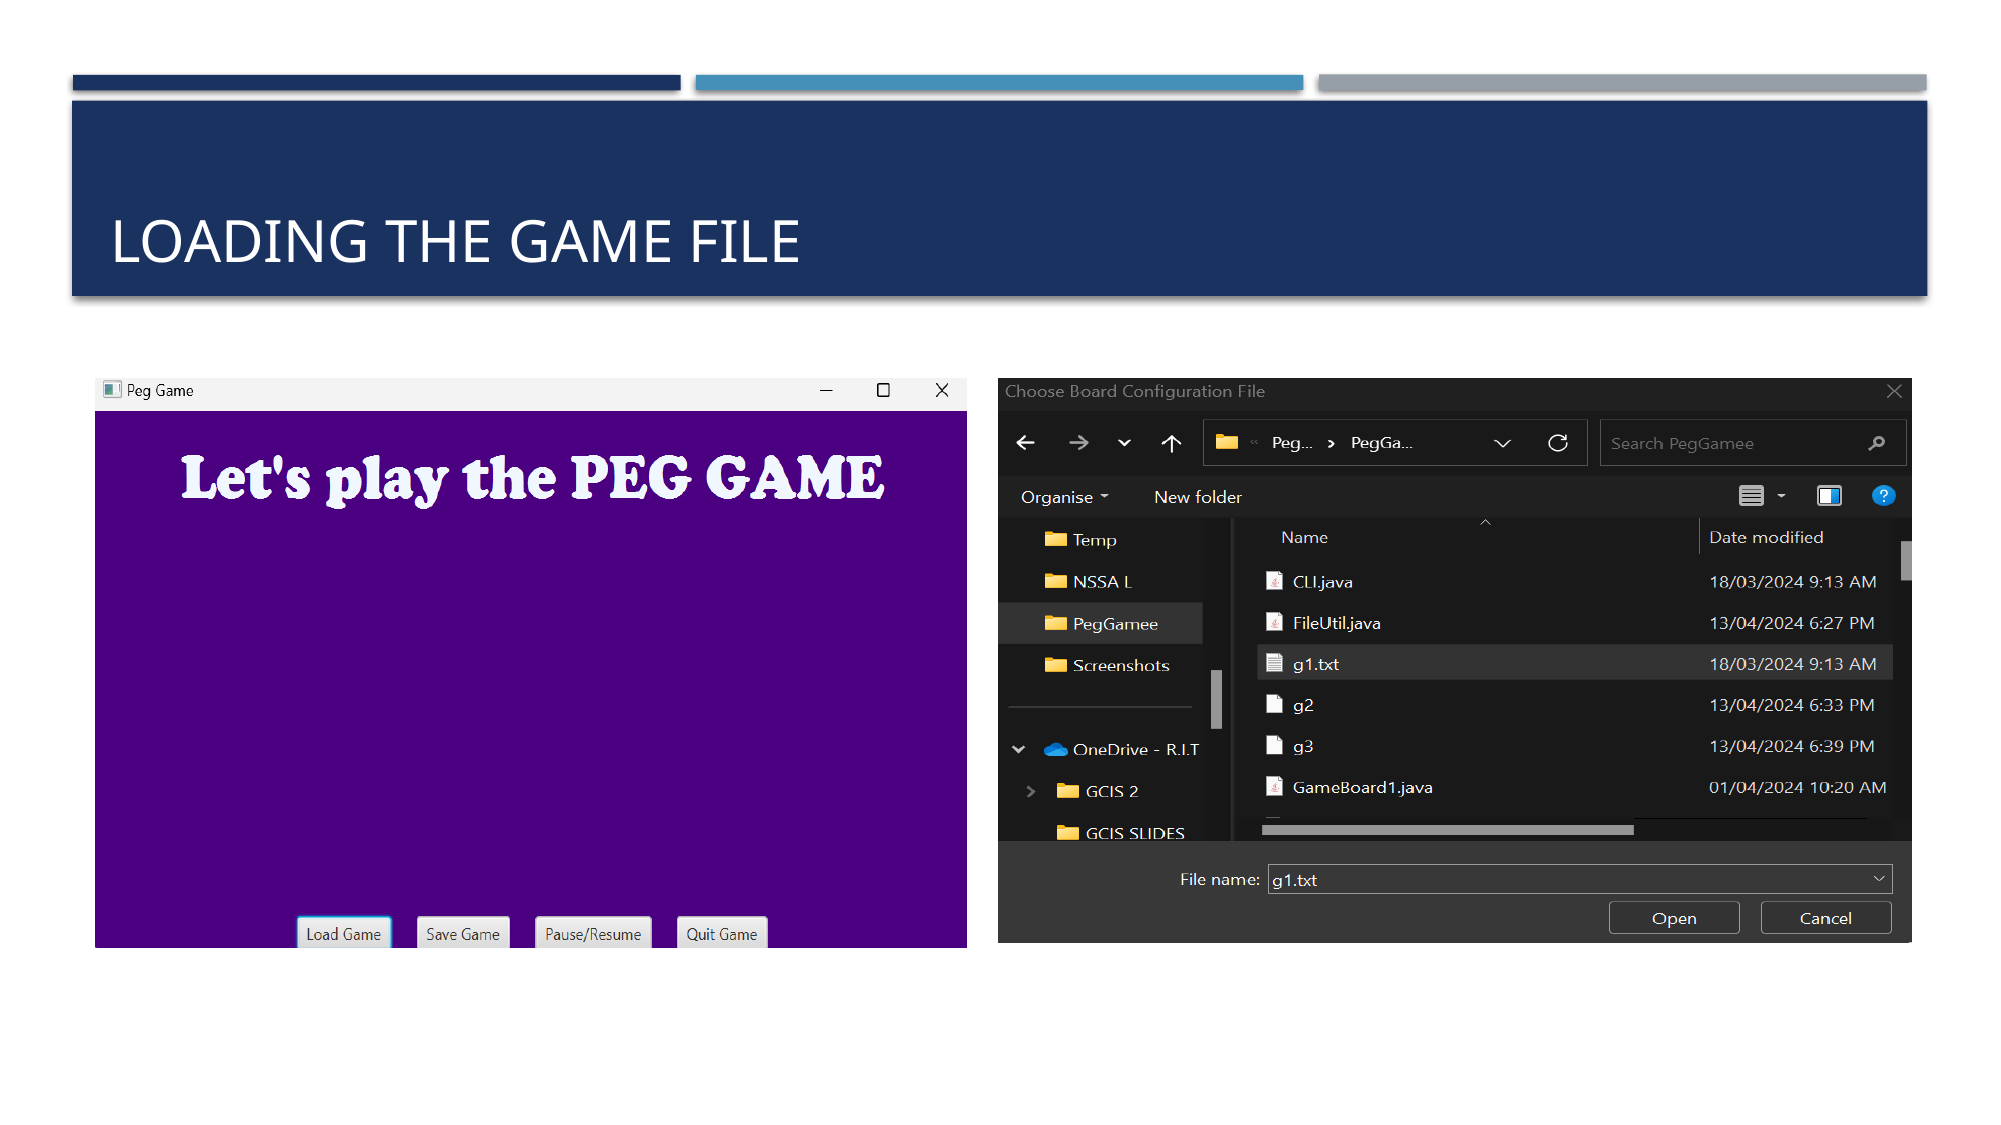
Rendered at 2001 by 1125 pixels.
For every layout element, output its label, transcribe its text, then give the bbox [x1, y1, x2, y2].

title Loading the game file [95, 115, 1905, 282]
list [95, 378, 967, 948]
picture [998, 377, 1913, 944]
